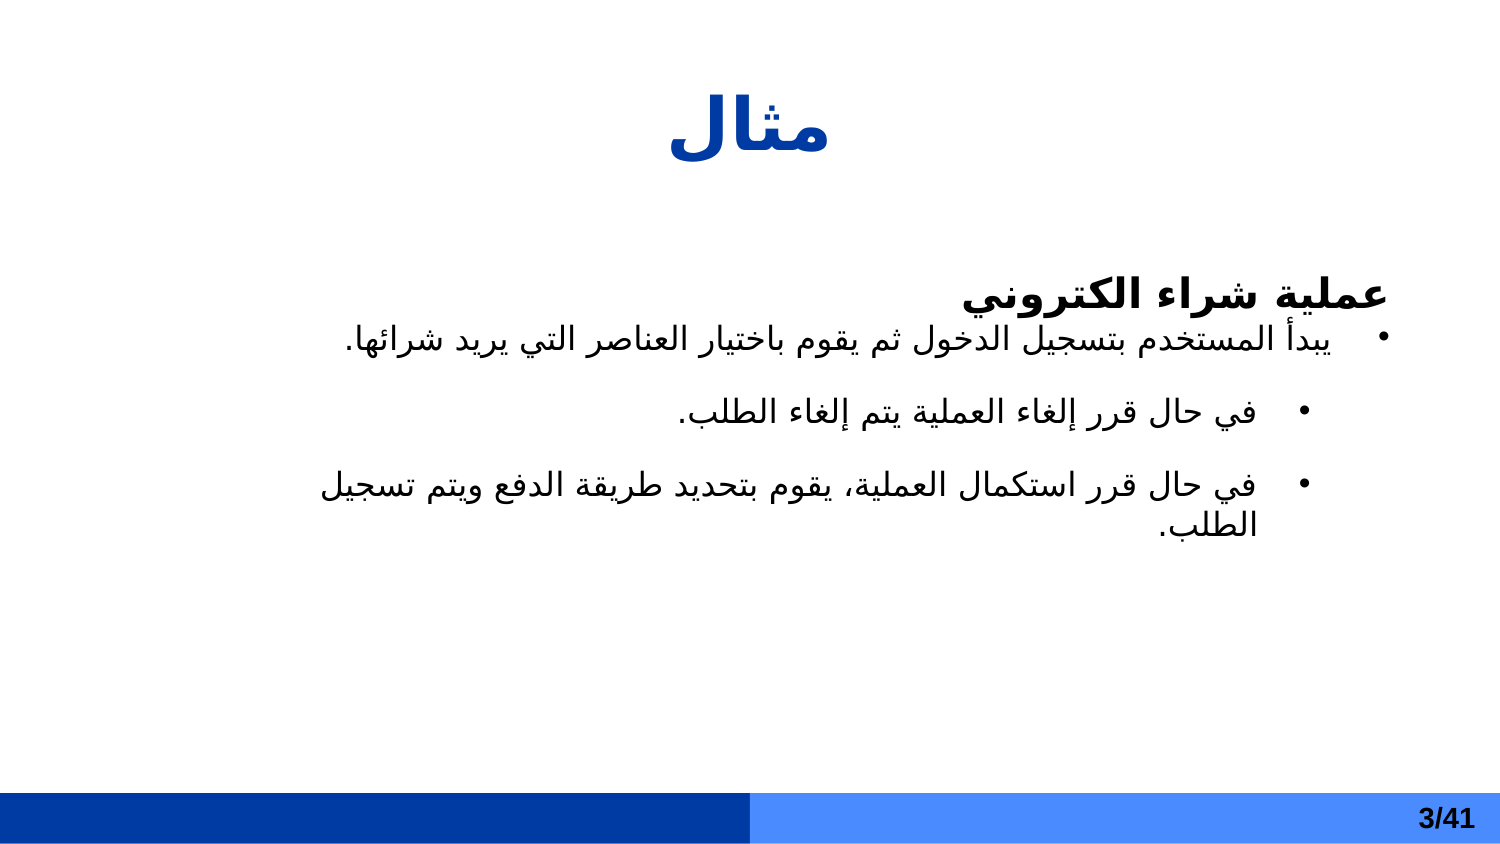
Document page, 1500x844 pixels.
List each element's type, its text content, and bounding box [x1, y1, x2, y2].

title مثال [117, 62, 1383, 157]
text_box 3/41 [1403, 791, 1500, 842]
subtitle عملية شراء الكتروني يبدأ المستخدم بتسجيل الدخول ثم يقوم باختيار العناصر التي يريد شرائها. في حال قرر إلغاء العملية يتم إلغاء الطلب. في حال قرر استكمال العملية، يقوم بتحديد طريقة الدفع ويتم تسجيل الطلب. [260, 251, 1424, 502]
